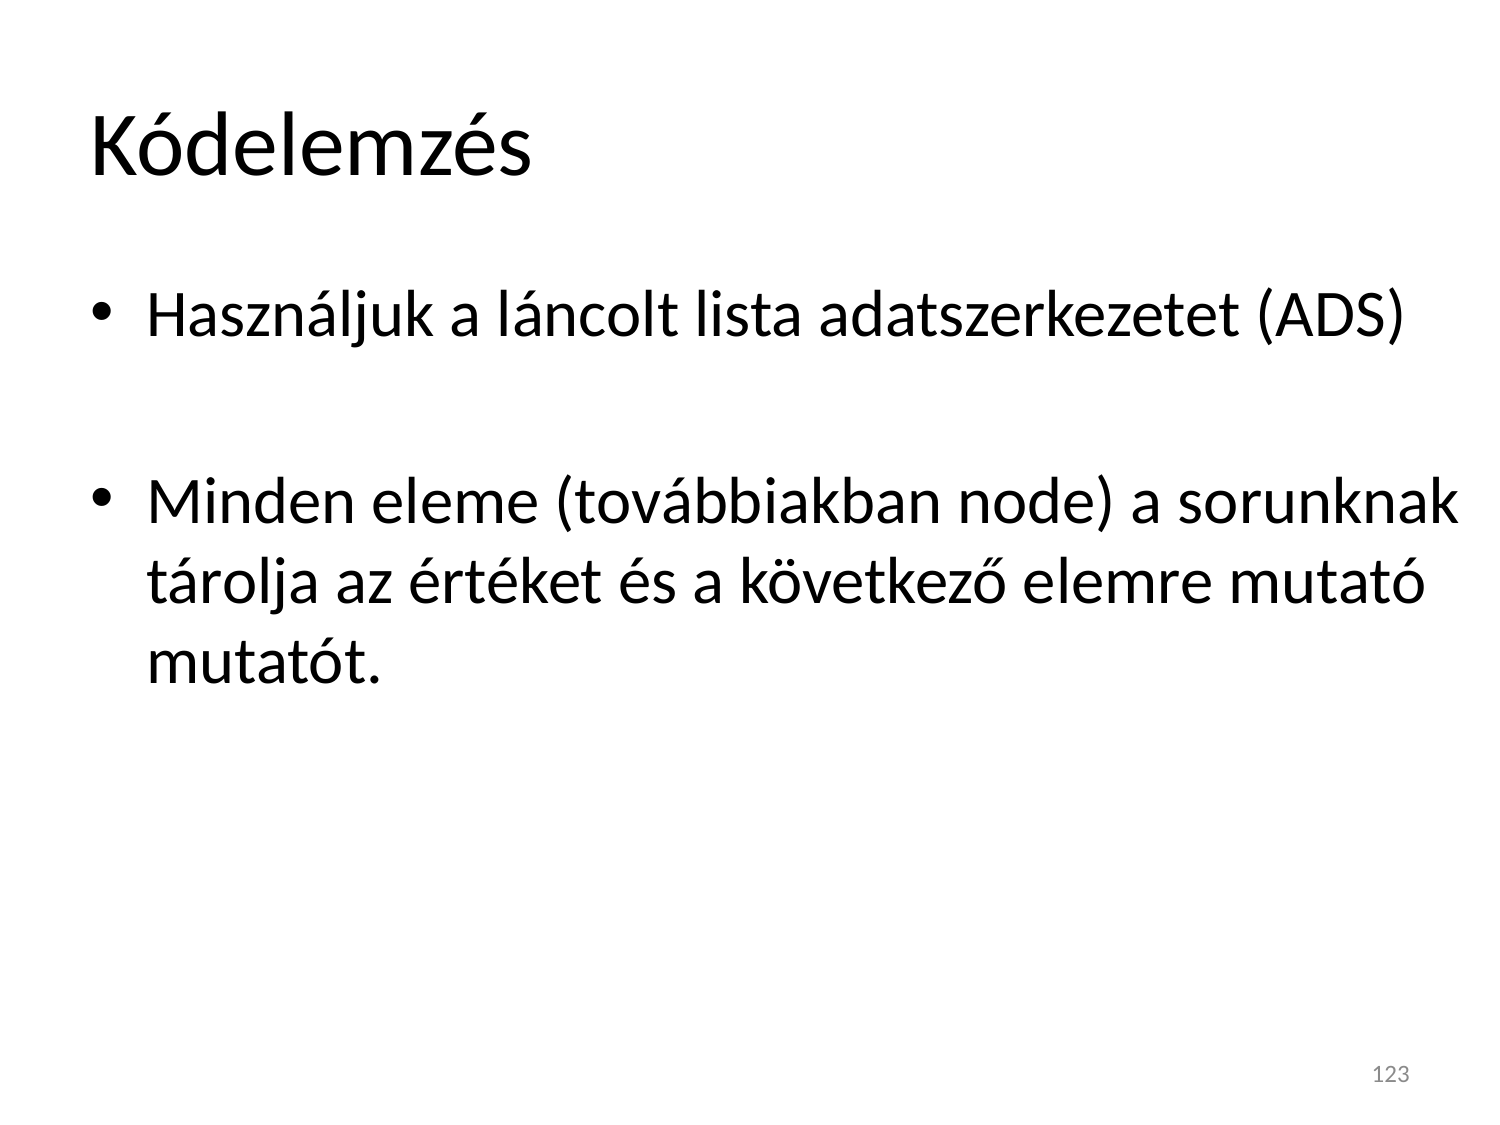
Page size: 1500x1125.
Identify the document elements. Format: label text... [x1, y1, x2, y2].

list Használjuk a láncolt lista adatszerkezetet (ADS) Minden eleme (továbbiakban node) a sorunknak tárolja az értéket és a következő elemre mutató mutatót. [74, 262, 1500, 1006]
slide_number 123 [1074, 1042, 1425, 1103]
title Kódelemzés [74, 44, 1426, 233]
